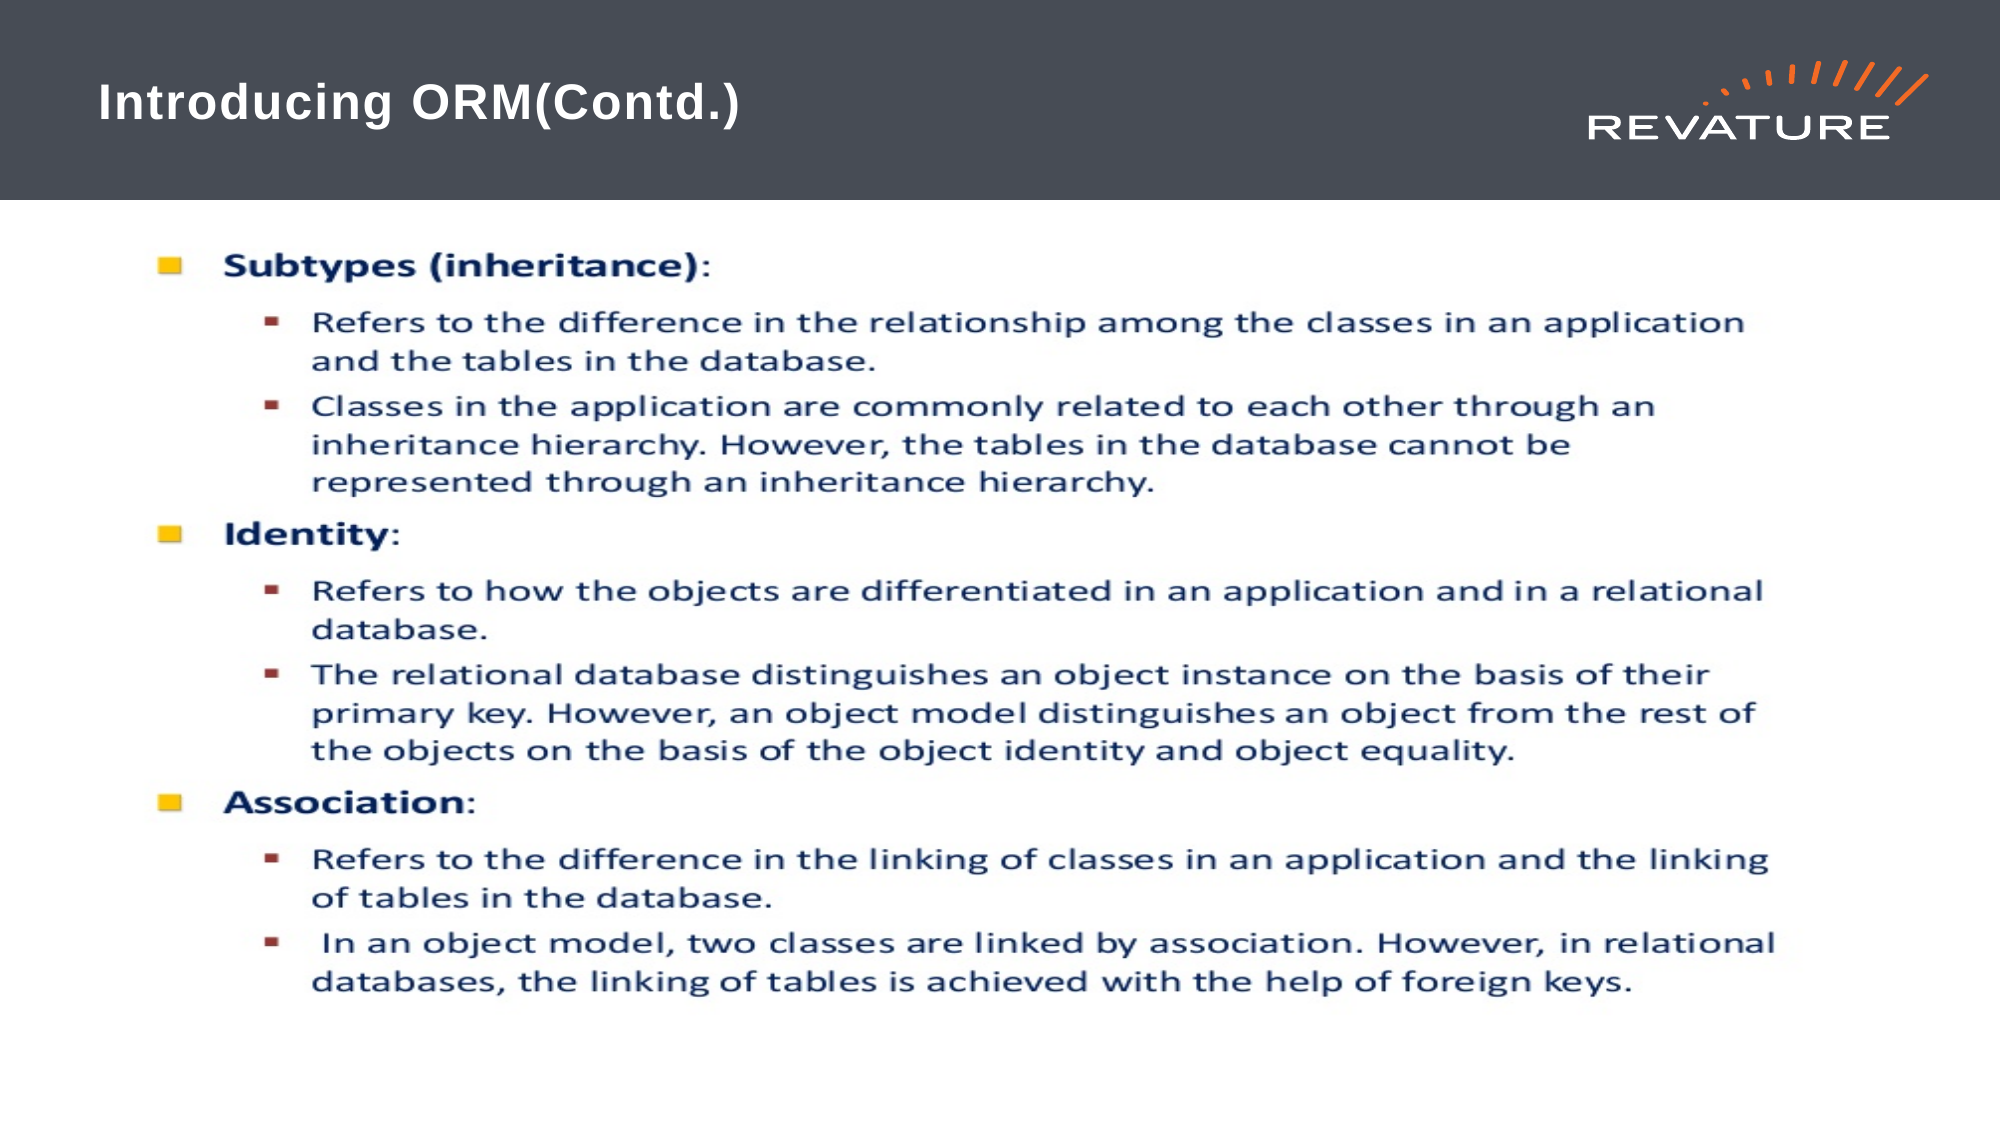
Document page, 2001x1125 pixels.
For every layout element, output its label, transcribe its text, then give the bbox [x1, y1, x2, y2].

title Introducing ORM(Contd.) [83, 0, 1445, 200]
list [136, 242, 1821, 1034]
